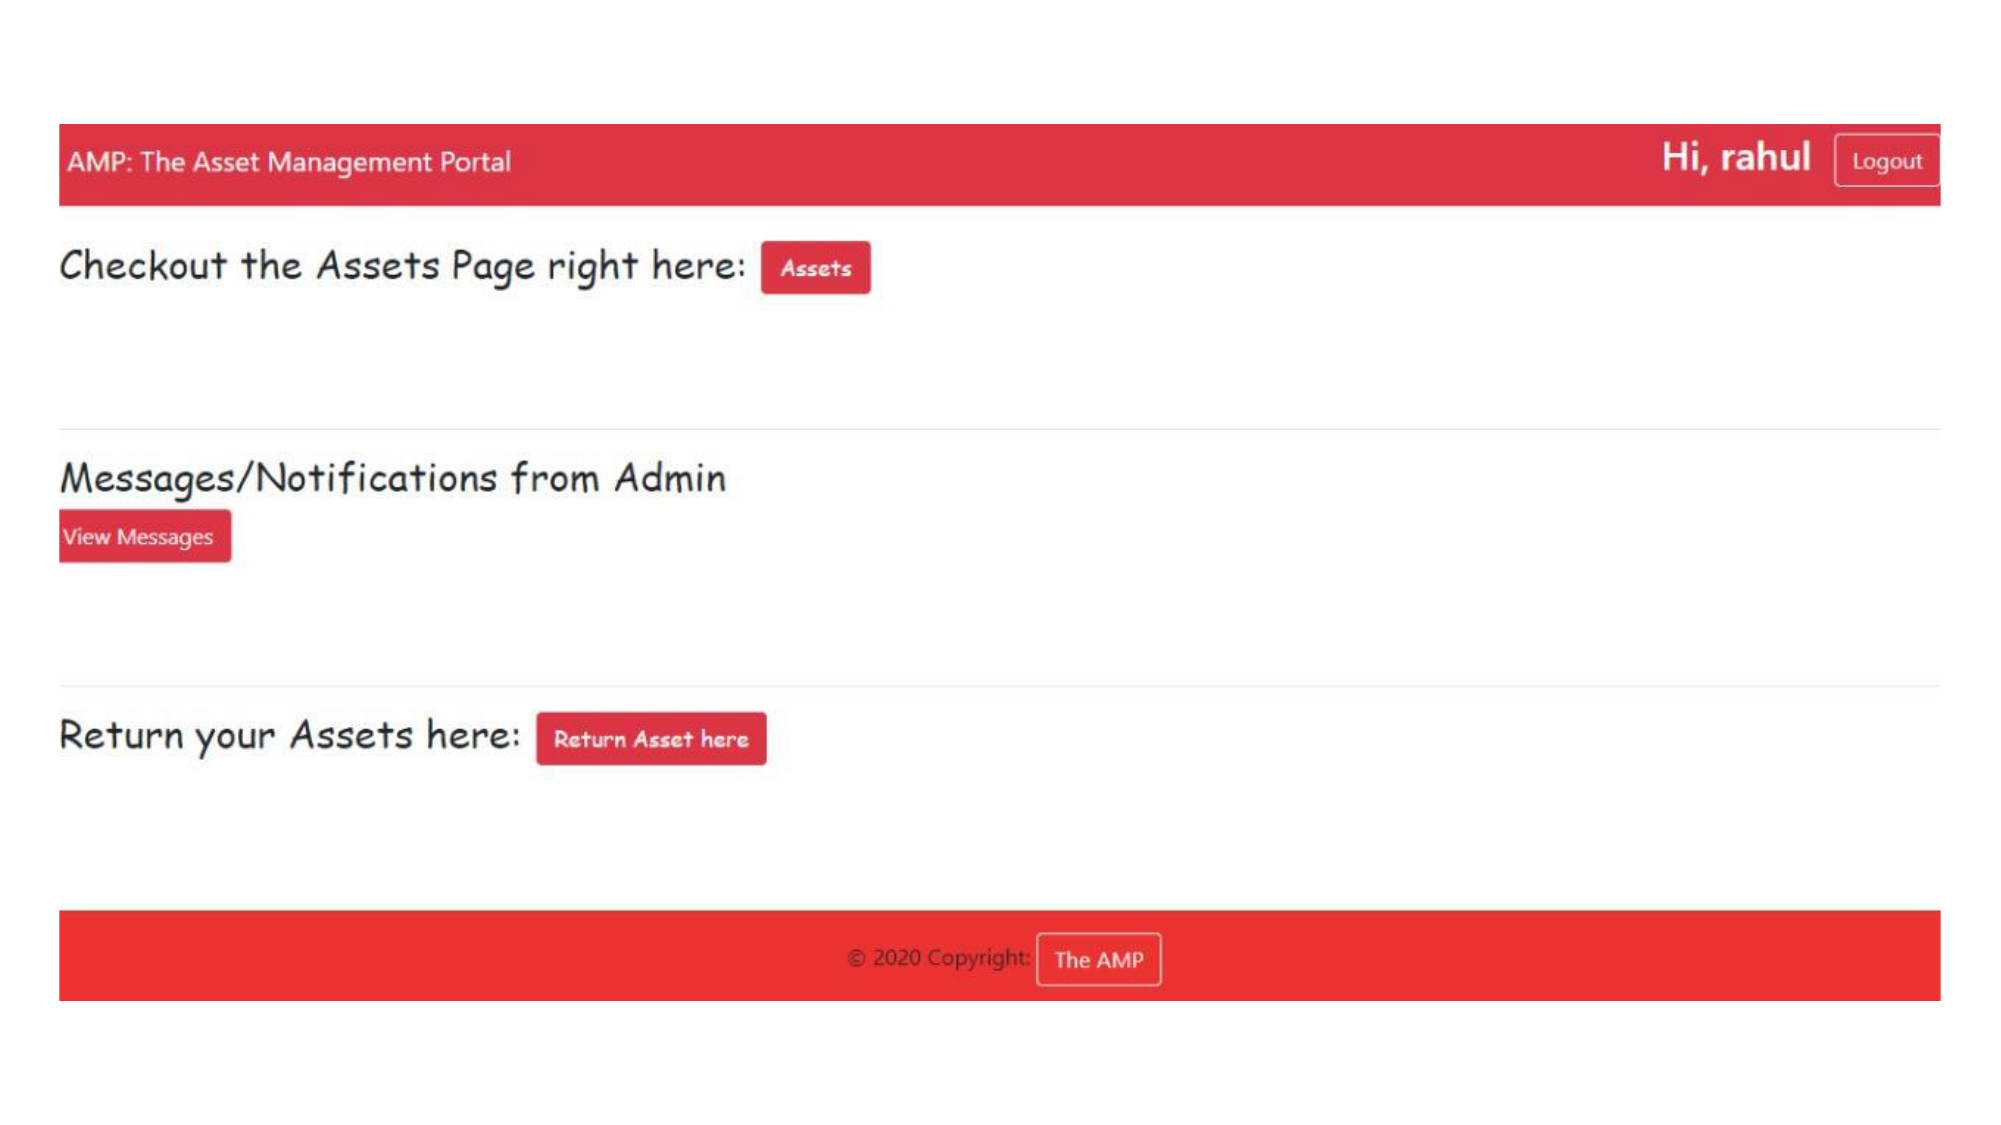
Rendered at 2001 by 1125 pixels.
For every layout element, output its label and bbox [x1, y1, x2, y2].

picture [59, 124, 1941, 1001]
